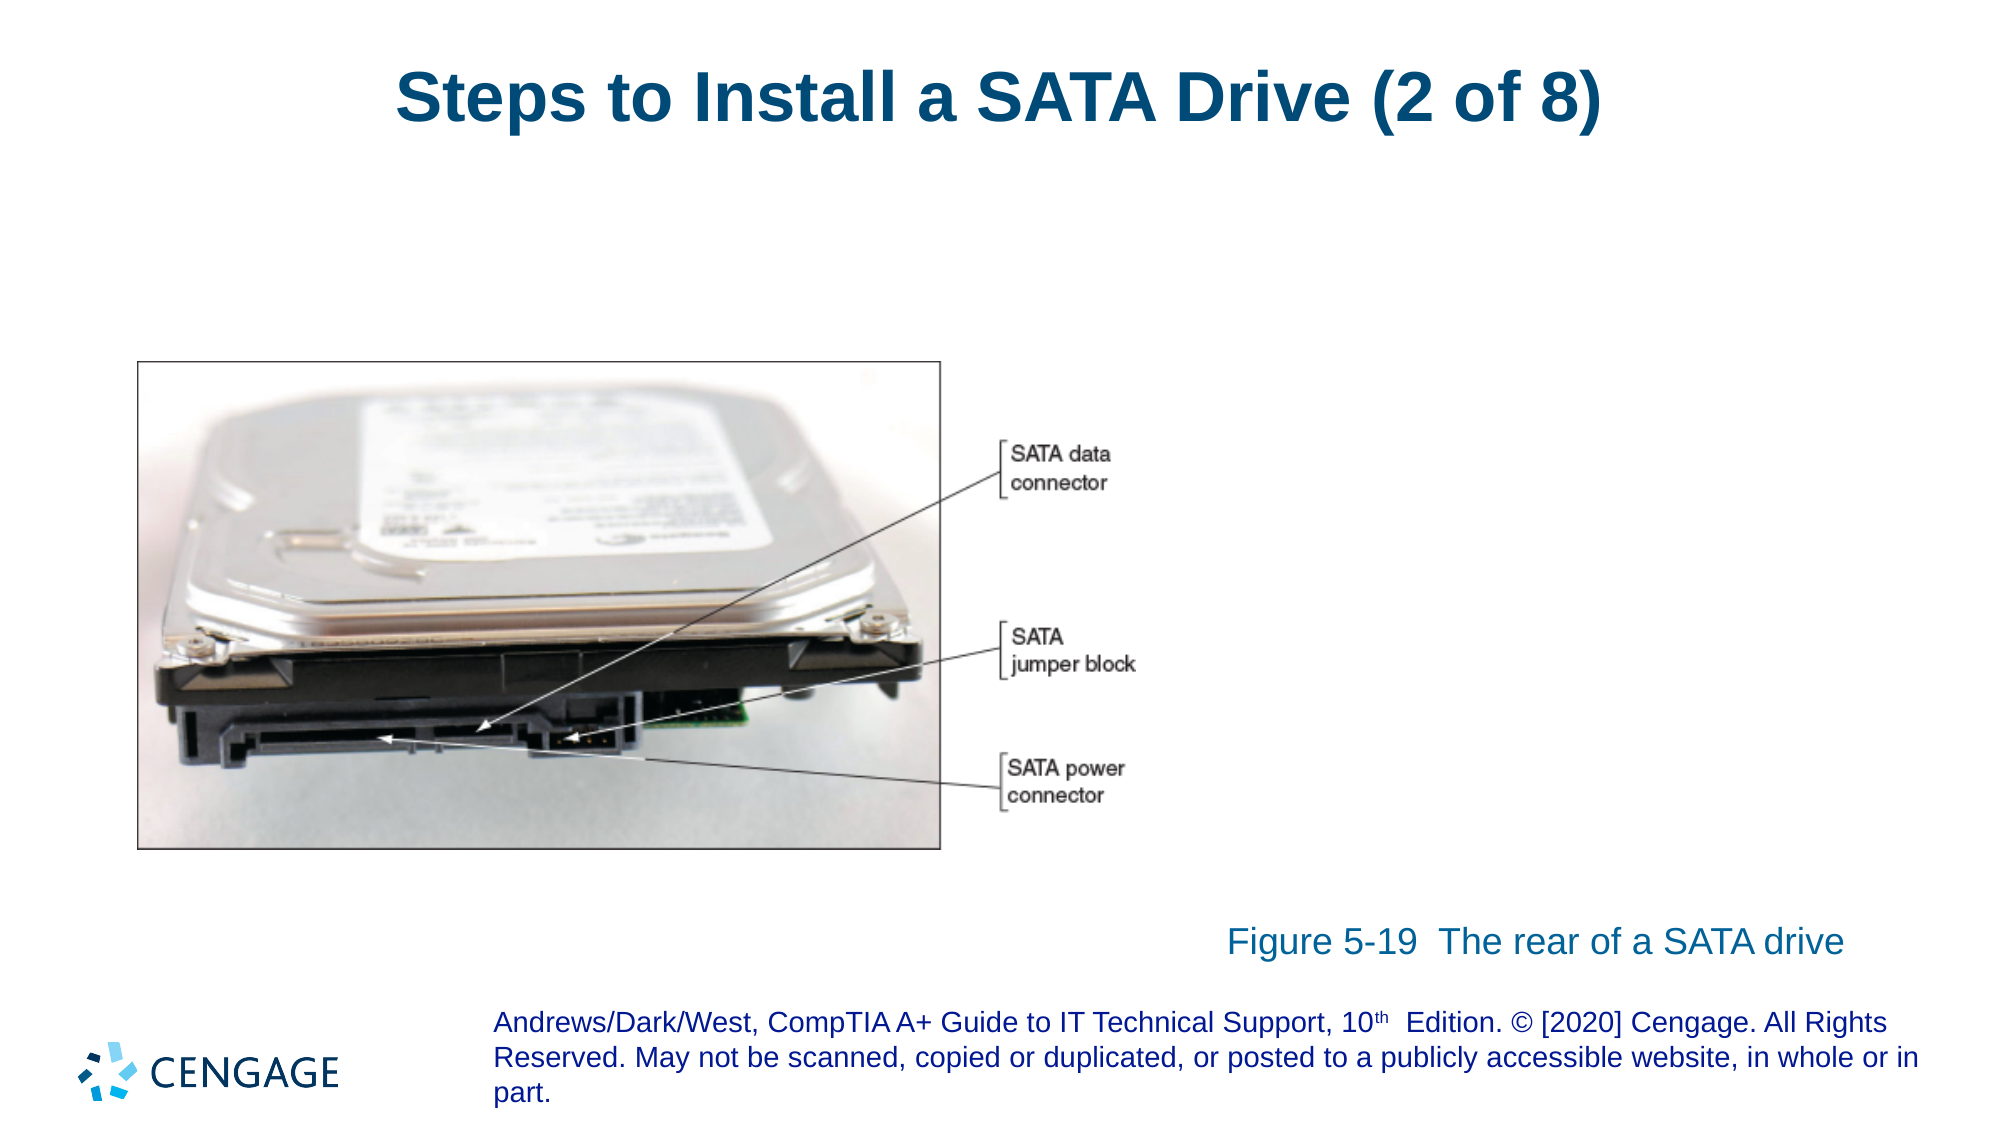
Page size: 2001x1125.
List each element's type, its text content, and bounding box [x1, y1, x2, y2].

picture [137, 361, 1136, 850]
picture [78, 1042, 338, 1101]
list Figure 5-19 The rear of a SATA drive [1226, 917, 1880, 965]
title Steps to Install a SATA Drive (2 of 8) [137, 59, 1863, 171]
